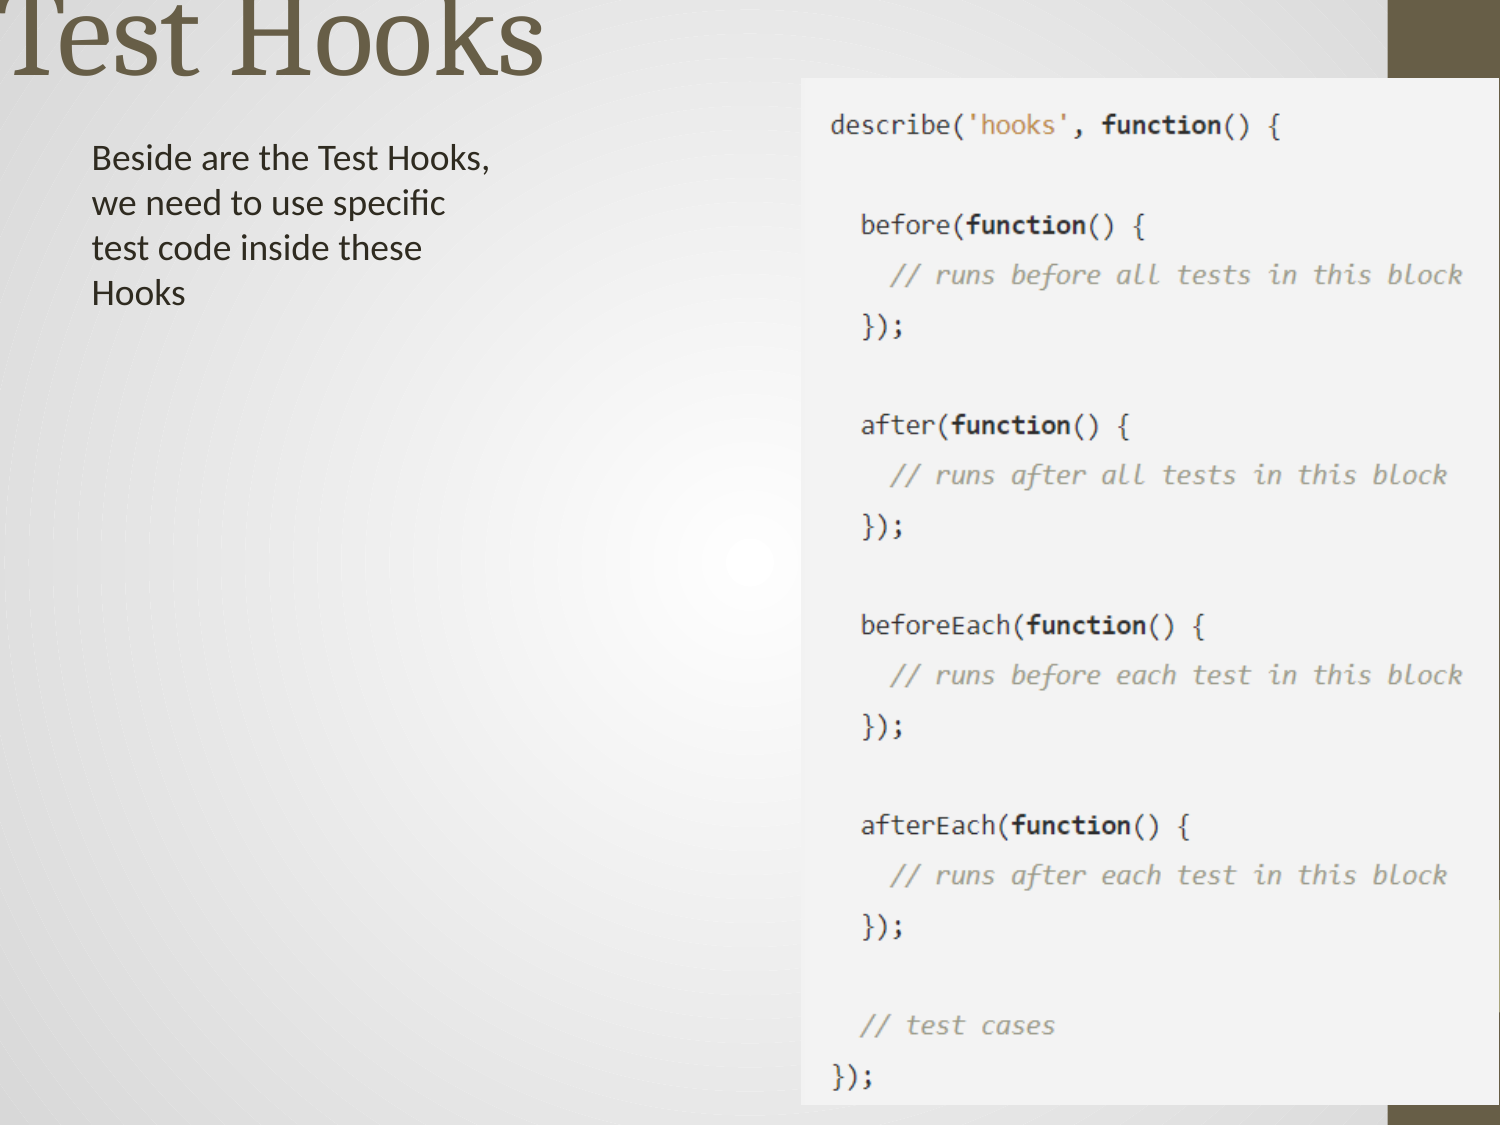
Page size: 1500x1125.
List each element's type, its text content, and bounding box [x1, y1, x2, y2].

picture [801, 77, 1499, 1105]
title Test Hooks [0, 1, 1258, 108]
text_box Beside are the Test Hooks, we need to use specific test code inside these Hooks [76, 125, 514, 323]
